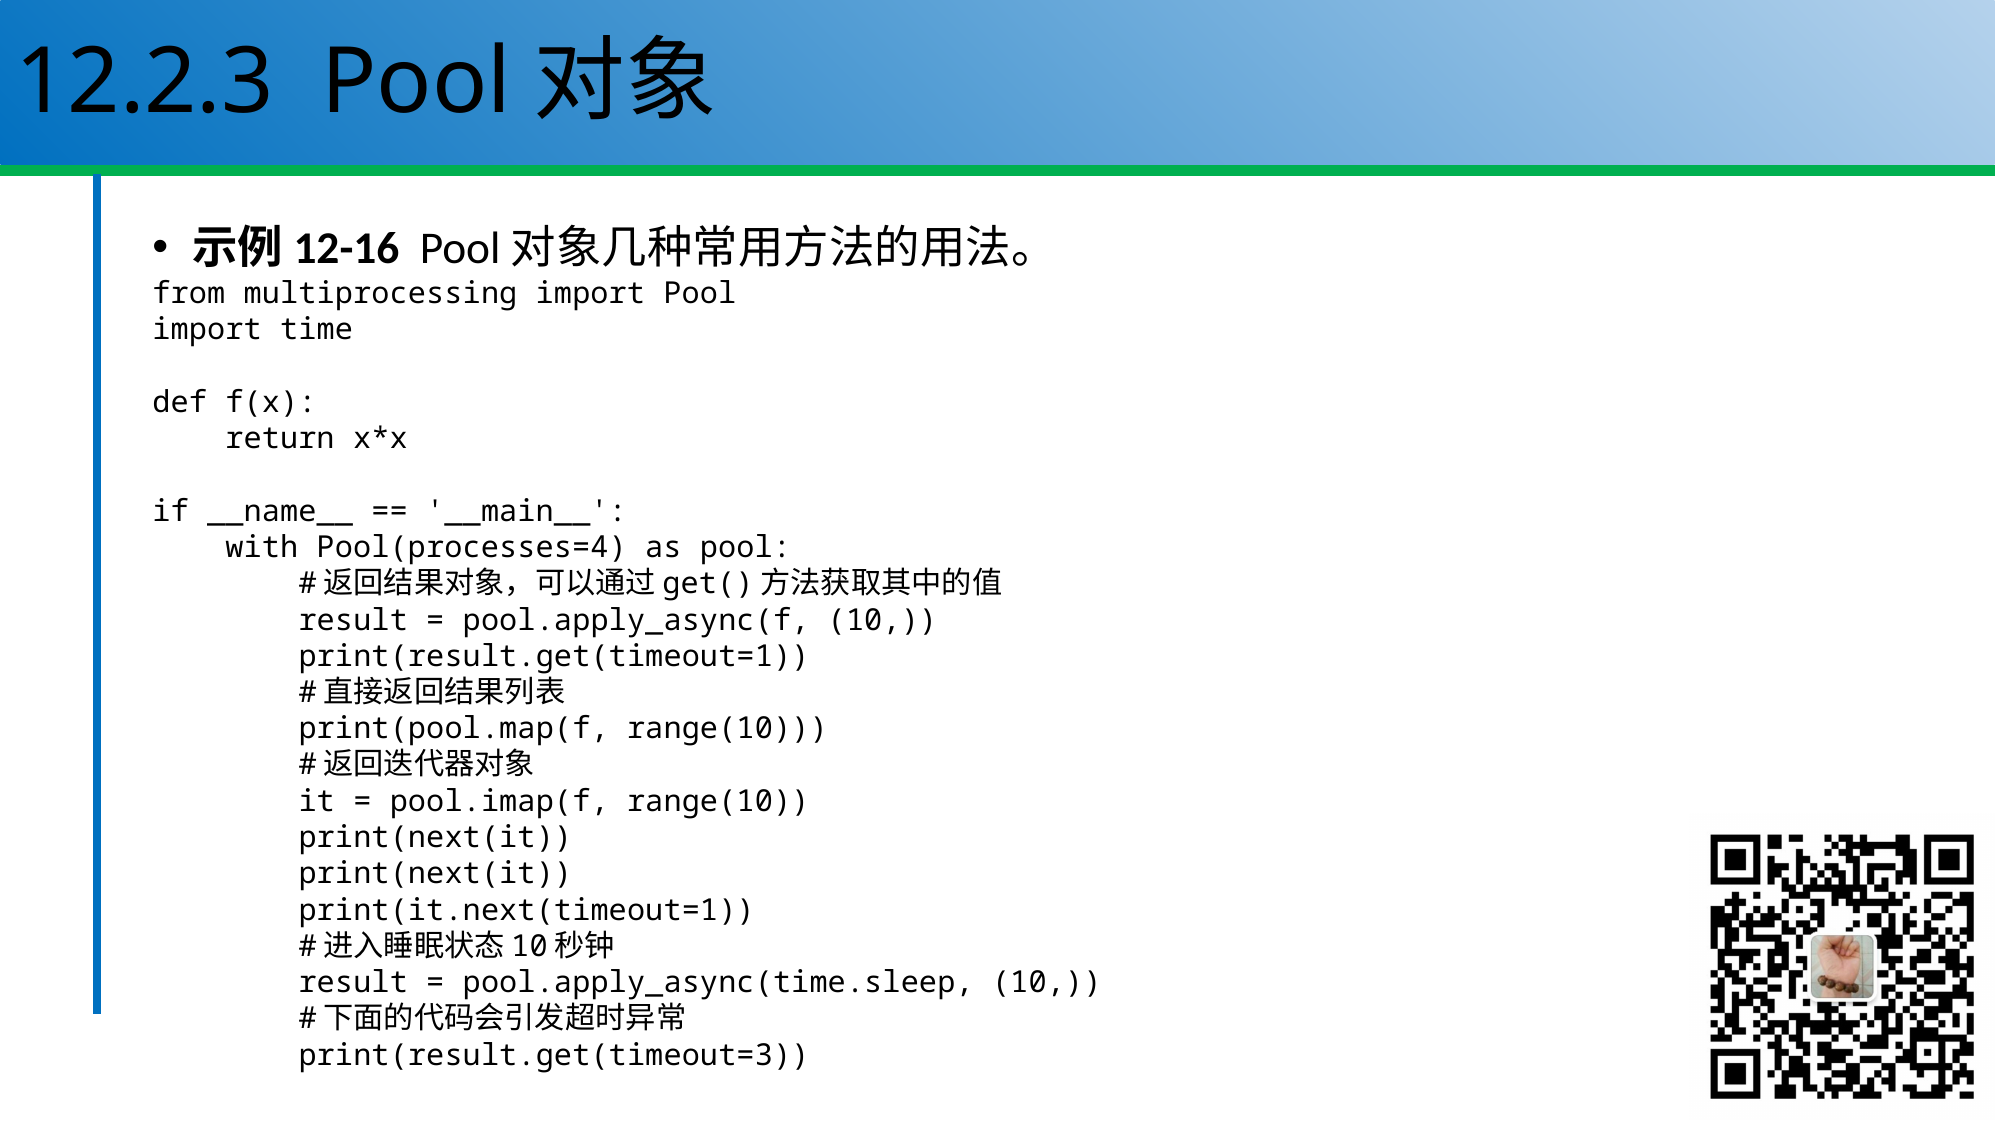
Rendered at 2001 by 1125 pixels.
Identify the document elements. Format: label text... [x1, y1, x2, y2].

picture [1689, 813, 1995, 1120]
title 12.2.3 Pool对象 [0, 0, 1995, 165]
list 示例12-16 Pool对象几种常用方法的用法。 from multiprocessing import Pool import time def f(x): return x*x if __name__ == '__main__': with Pool(processes=4) as pool: #返回结果对象，可以通过get()方法获取其中的值 result = pool.apply_async(f, (10,)) print(result.get(timeout=1)) #直接返回结果列表 print(pool.map(f, range(10))) #返回迭代器对象 it = pool.imap(f, range(10)) print(next(it)) print(next(it)) print(it.next(timeout=1)) #进入睡眠状态10秒钟 result = pool.apply_async(time.sleep, (10,)) #下面的代码会引发超时异常 print(result.get(timeout=3)) [137, 216, 1863, 1084]
slide_number [1412, 1042, 1863, 1103]
